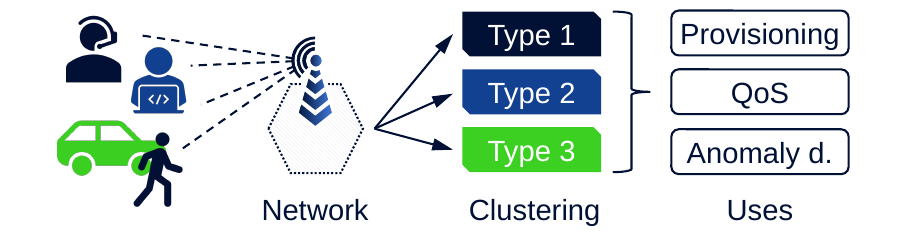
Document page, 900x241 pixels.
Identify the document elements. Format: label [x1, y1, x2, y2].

text_box [52, 7, 849, 227]
